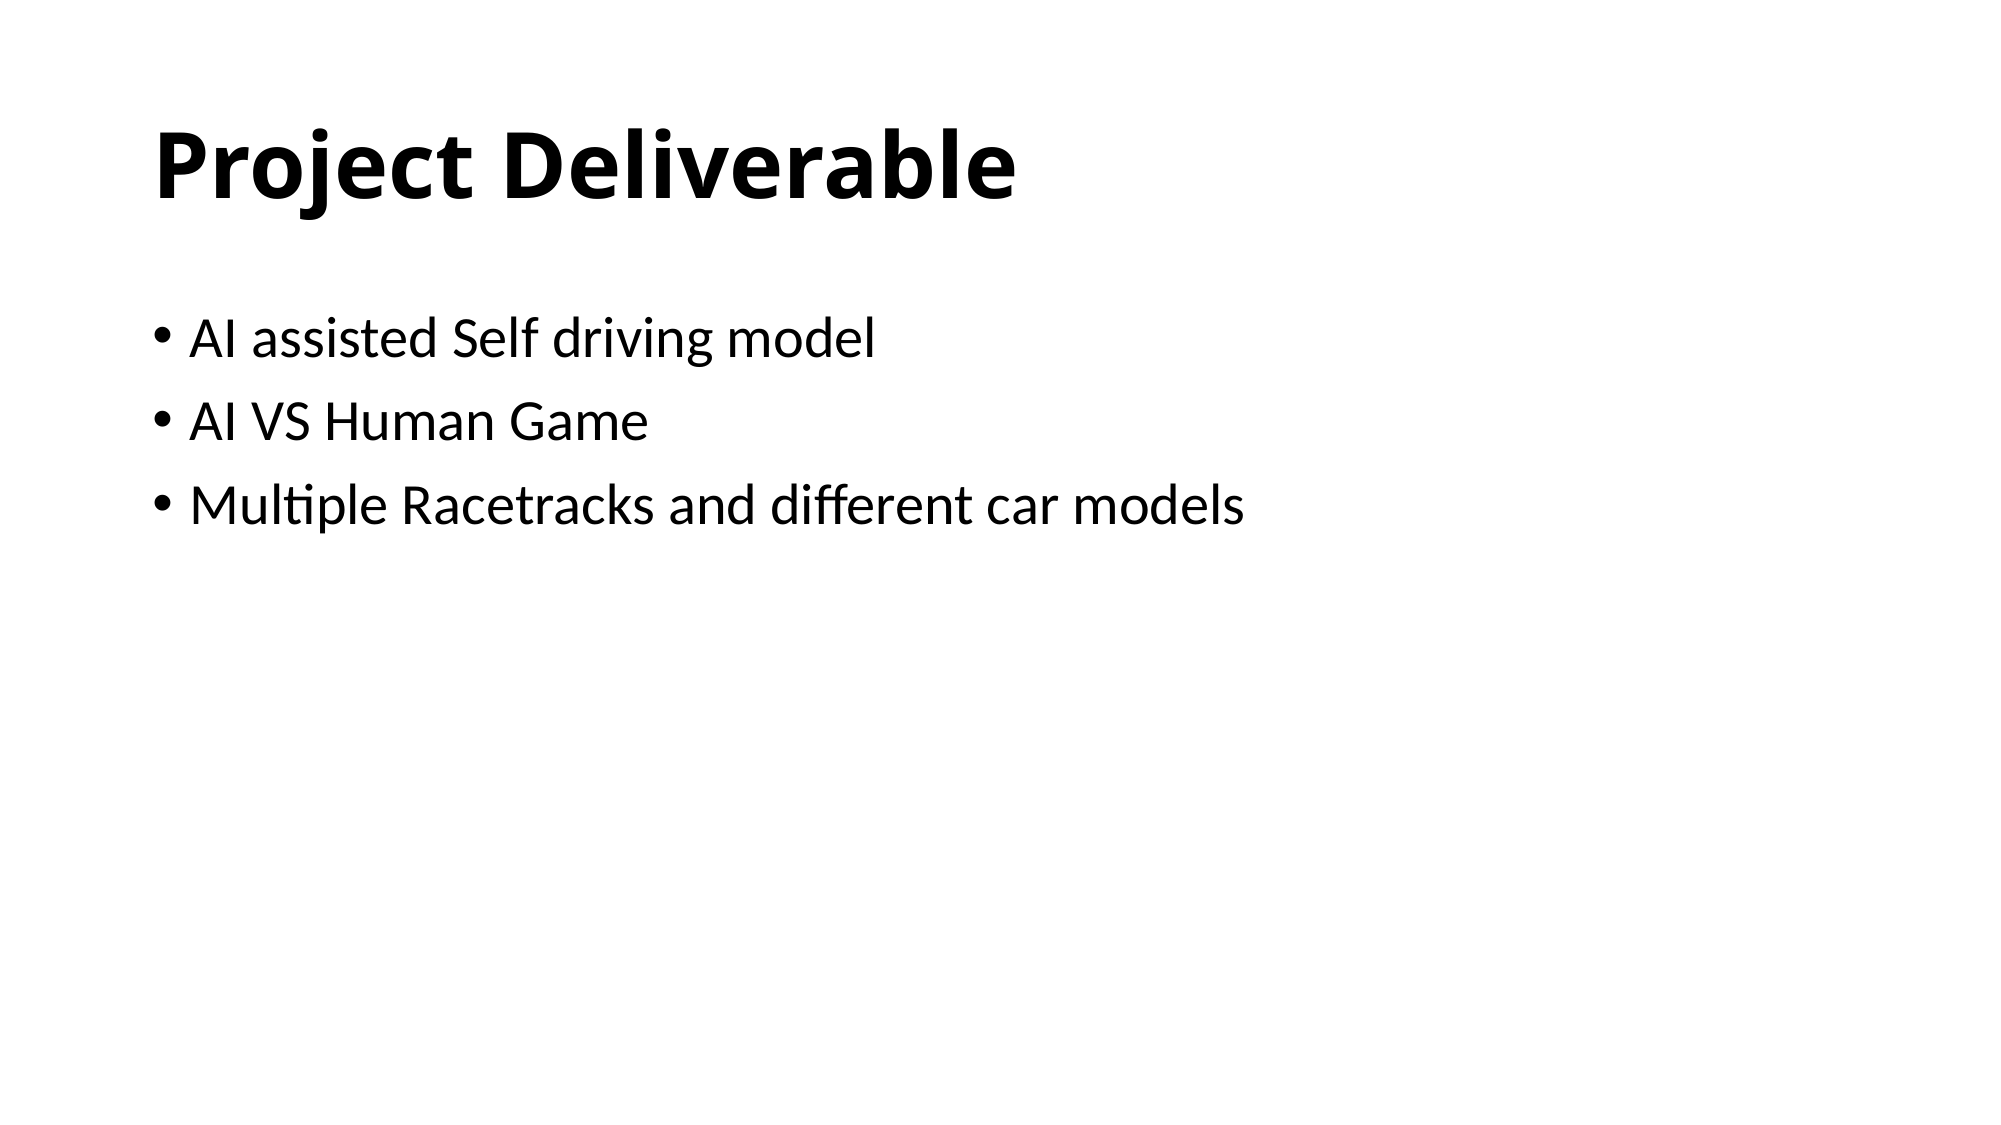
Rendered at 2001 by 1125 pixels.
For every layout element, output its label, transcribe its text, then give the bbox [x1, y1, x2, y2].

list AI assisted Self driving model AI VS Human Game Multiple Racetracks and different car models [137, 299, 1863, 1014]
title Project Deliverable [137, 59, 1863, 278]
